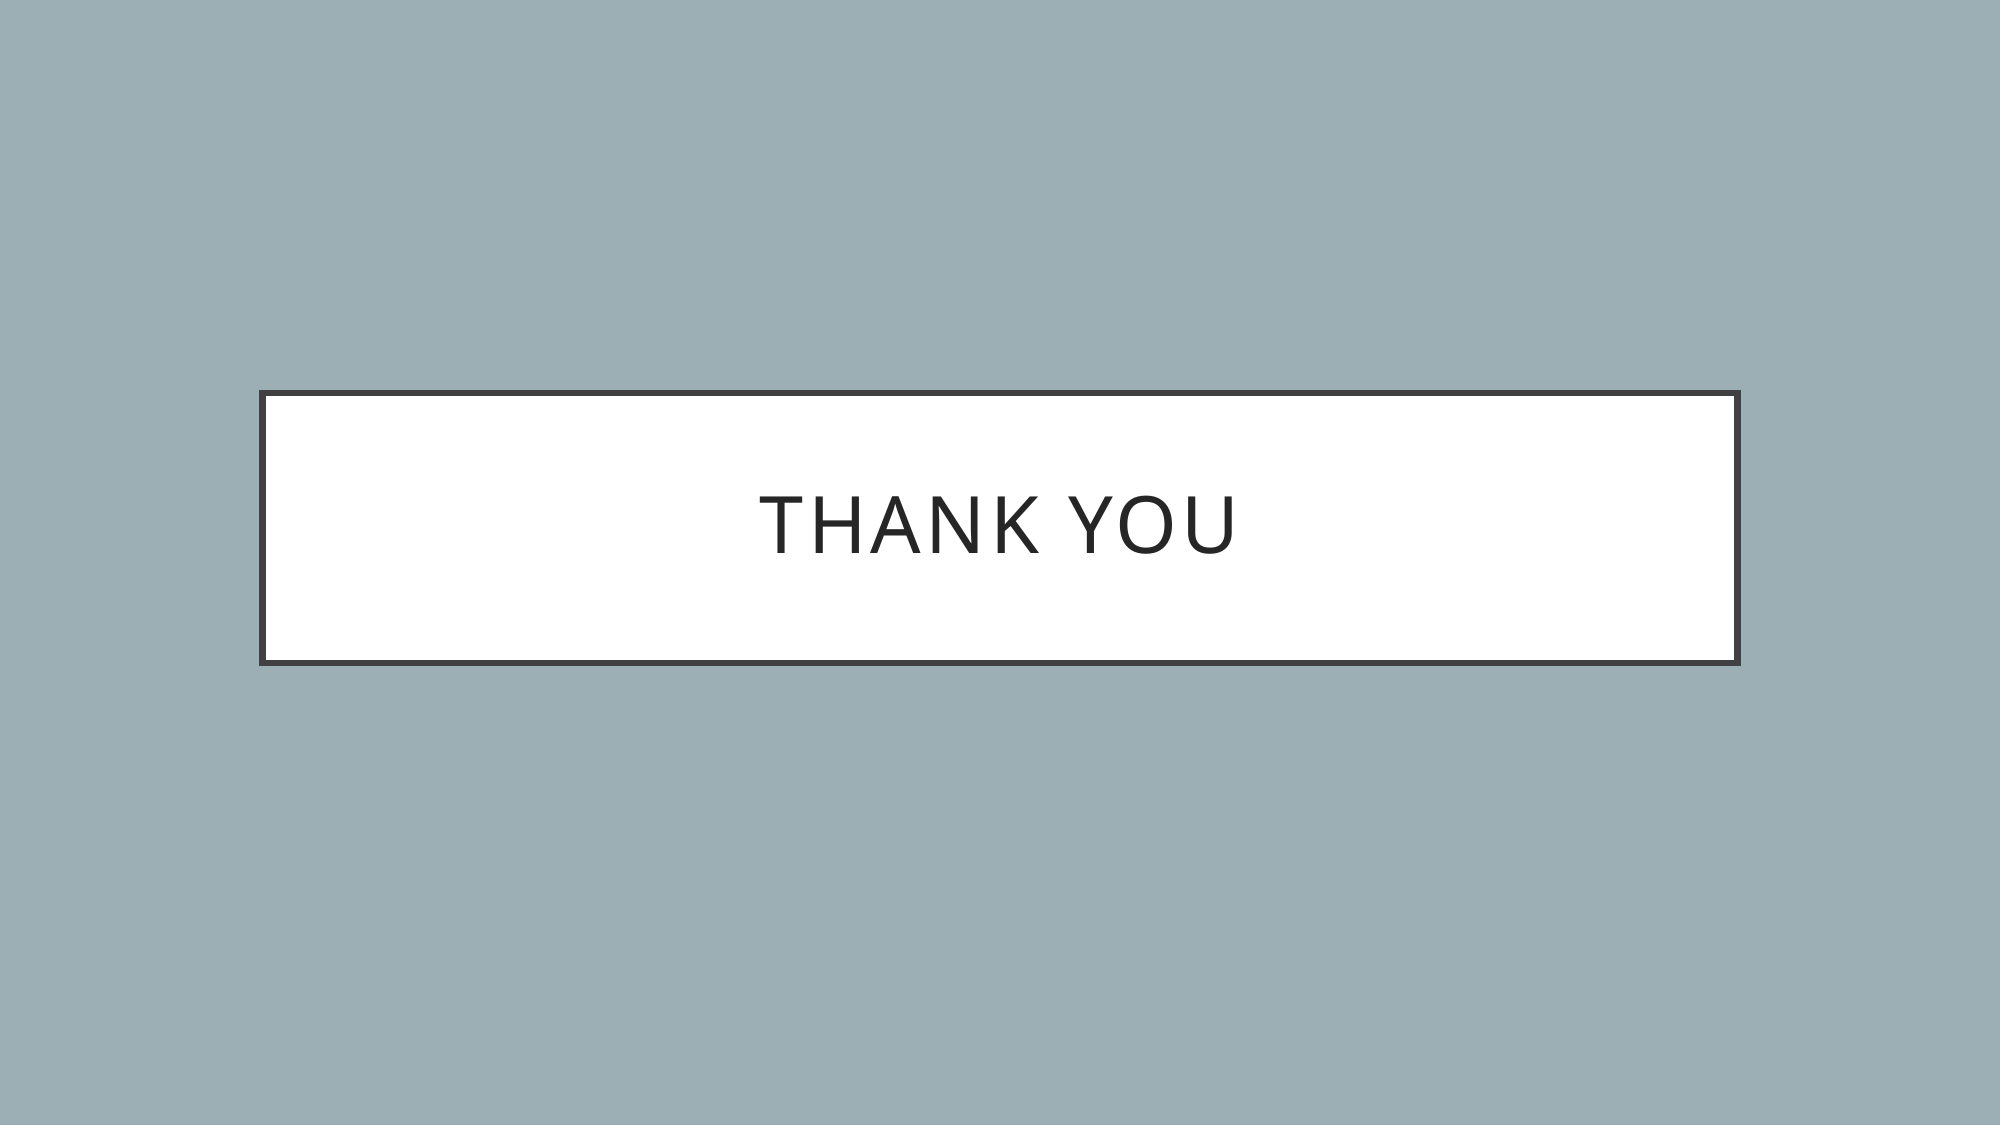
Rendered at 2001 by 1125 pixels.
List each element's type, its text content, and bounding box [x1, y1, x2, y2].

title Thank you [259, 390, 1741, 666]
